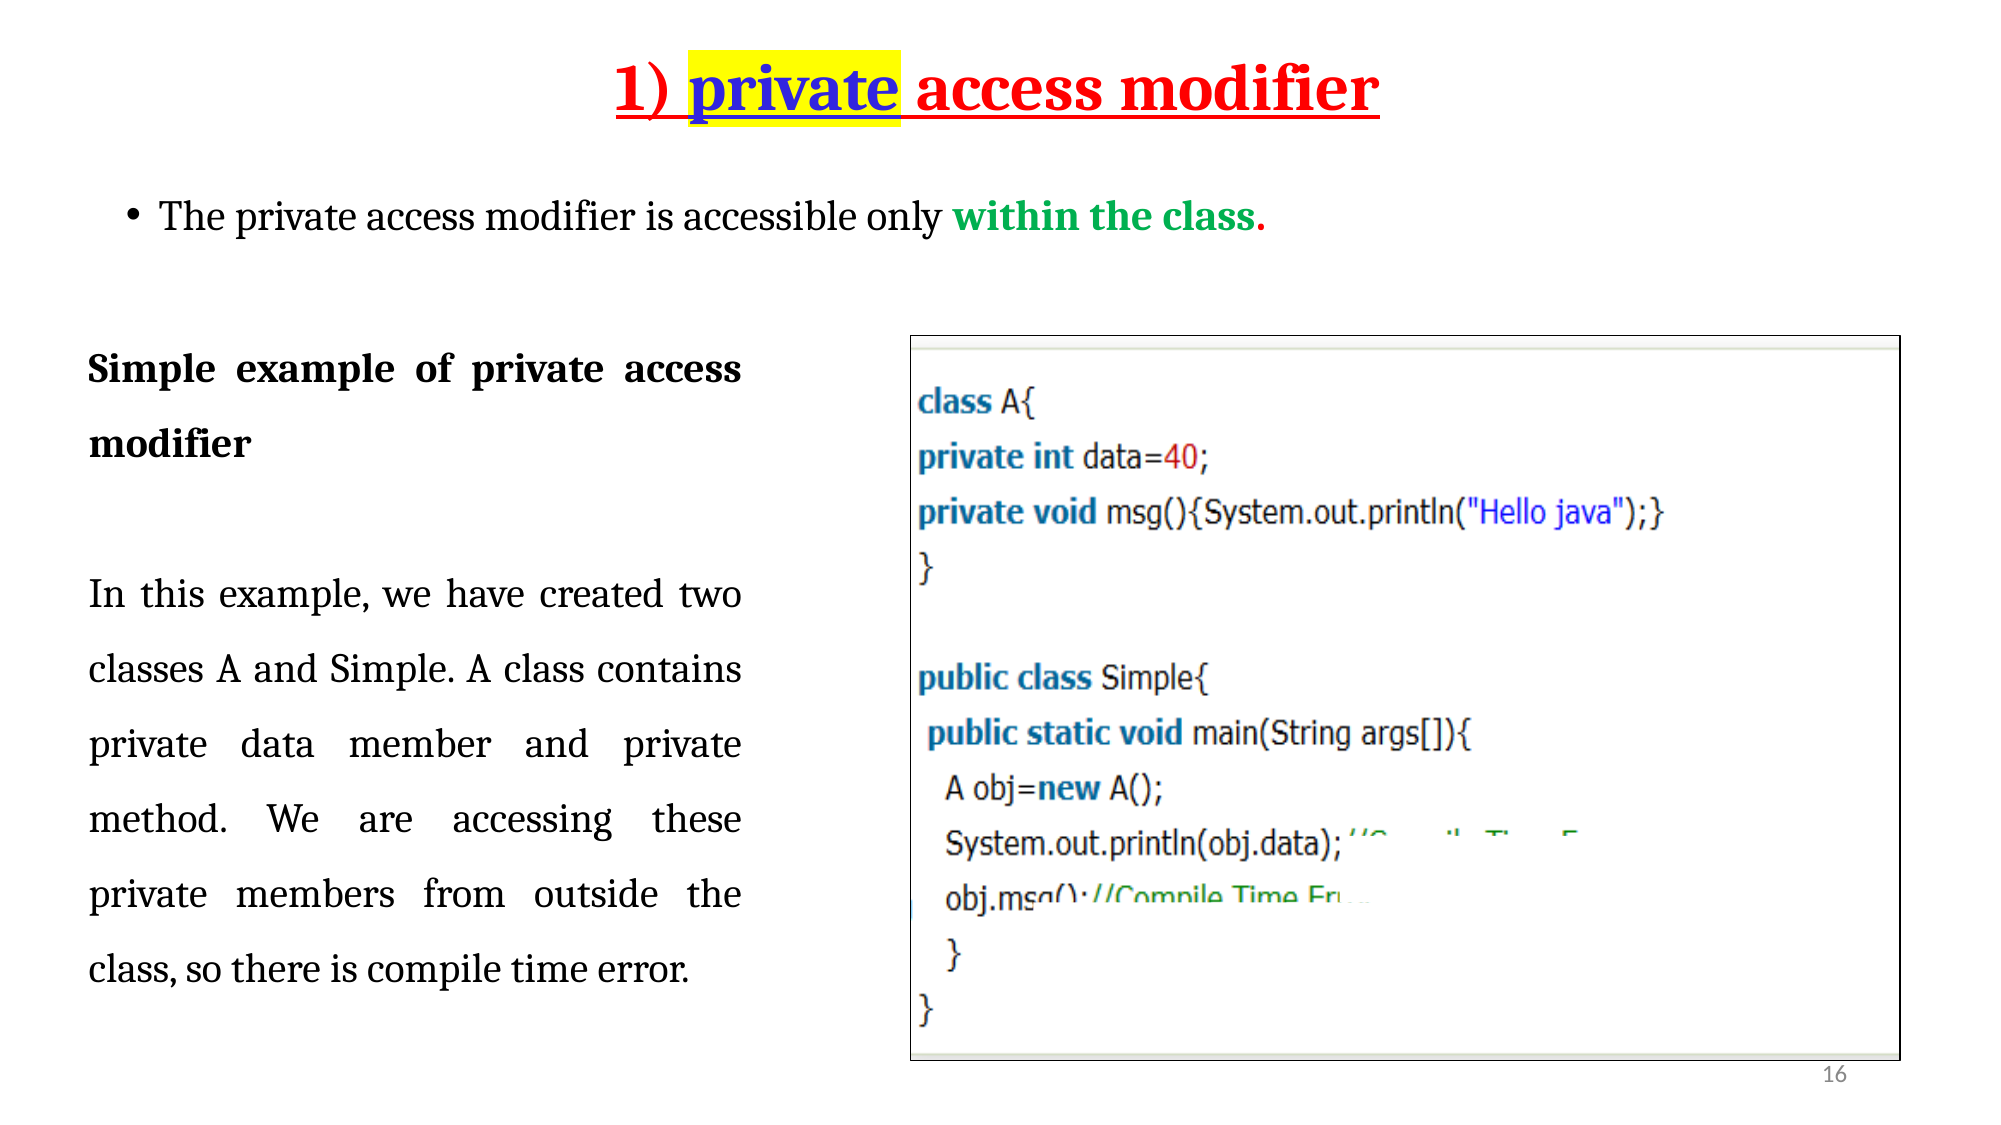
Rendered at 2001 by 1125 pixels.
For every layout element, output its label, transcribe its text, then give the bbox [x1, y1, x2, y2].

title 1) private access modifier [135, 29, 1861, 248]
slide_number ‹#› [1412, 1069, 1863, 1103]
list The private access modifier is accessible only within the class. [110, 118, 1799, 248]
picture [911, 335, 1900, 1061]
text_box Simple example of private access modifier In this example, we have created two classes A and Simple. A class contains private data member and private method. We are accessing these private members from outside the class, so there is compile time error. [73, 308, 758, 1044]
